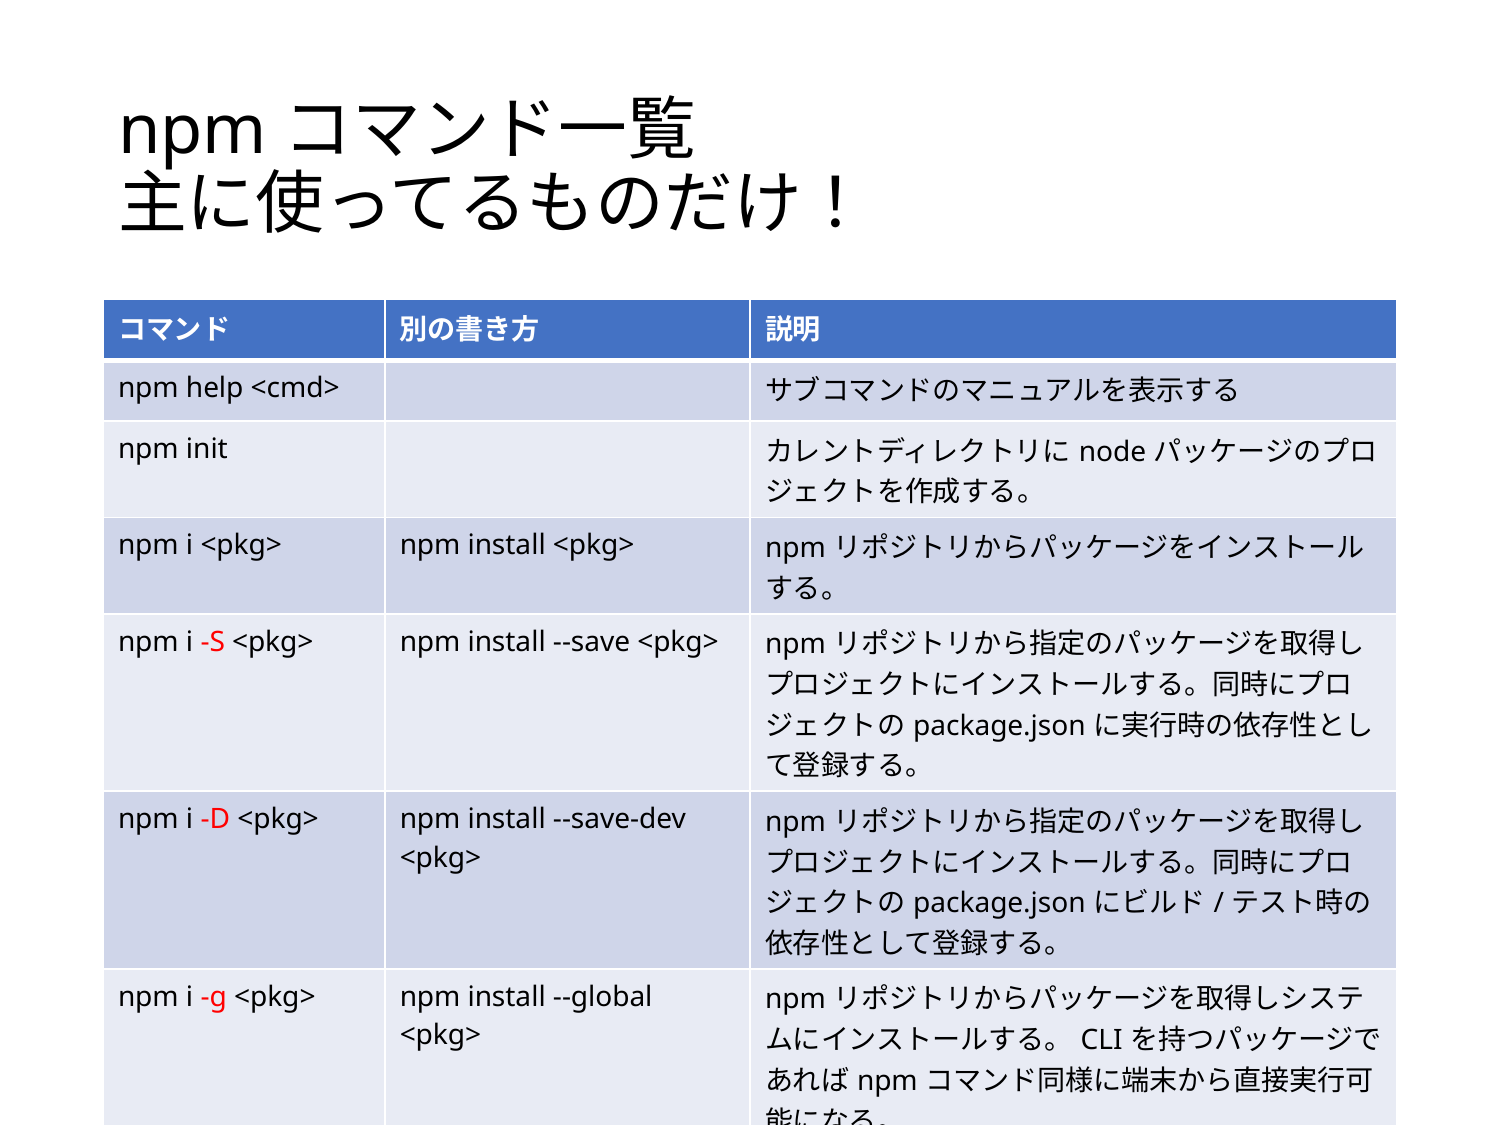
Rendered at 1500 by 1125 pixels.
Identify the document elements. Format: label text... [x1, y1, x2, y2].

table_header 説明 [751, 300, 1396, 358]
table_cell npm install <pkg> [386, 518, 749, 613]
table_cell サブコマンドのマニュアルを表示する [751, 363, 1396, 420]
table_cell npm install --save-dev <pkg> [386, 792, 749, 968]
title npmコマンド一覧 主に使ってるものだけ！ [103, 59, 1397, 278]
table_cell npm init [104, 422, 384, 517]
table_cell カレントディレクトリにnodeパッケージのプロジェクトを作成する。 [751, 422, 1396, 517]
table_header 別の書き方 [386, 300, 749, 358]
table_cell npm i <pkg> [104, 518, 384, 613]
table_cell npm help <cmd> [104, 363, 384, 420]
table_cell npmリポジトリから指定のパッケージを取得しプロジェクトにインストールする。同時にプロジェクトのpackage.jsonにビルド/テスト時の依存性として登録する。 [751, 792, 1396, 968]
table_cell npm i -D <pkg> [104, 792, 384, 968]
table_cell npmリポジトリからパッケージを取得しシステムにインストールする。CLIを持つパッケージであればnpmコマンド同様に端末から直接実行可能になる。 ※注意：当然のことながら管理者権限（macOSやLinuxではroot権限）が必要になる。 [751, 970, 1396, 1125]
table_cell npm install --global <pkg> [386, 970, 749, 1125]
table_cell npmリポジトリから指定のパッケージを取得しプロジェクトにインストールする。同時にプロジェクトのpackage.jsonに実行時の依存性として登録する。 [751, 615, 1396, 790]
table_cell npm install --save <pkg> [386, 615, 749, 790]
table_cell [386, 363, 749, 420]
table_cell npmリポジトリからパッケージをインストールする。 [751, 518, 1396, 613]
table_cell npm i -g <pkg> [104, 970, 384, 1125]
table_header コマンド [104, 300, 384, 358]
table_cell [386, 422, 749, 517]
table_cell npm i -S <pkg> [104, 615, 384, 790]
